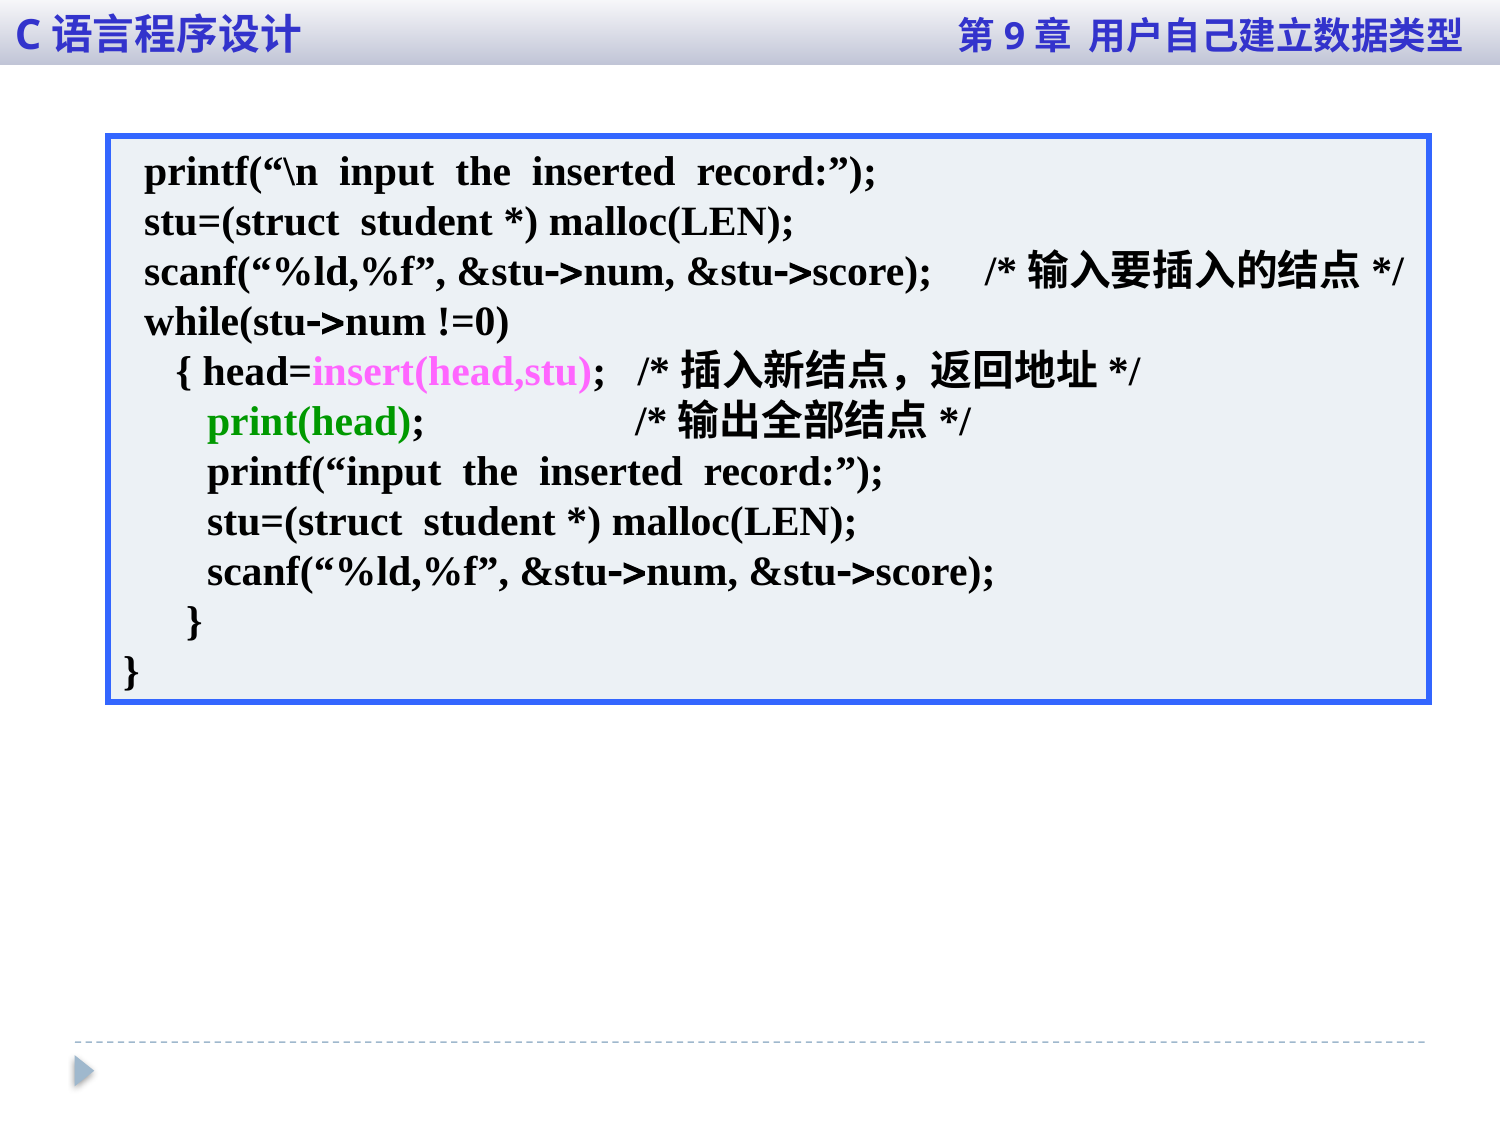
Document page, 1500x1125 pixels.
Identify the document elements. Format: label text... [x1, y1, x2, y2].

text_box C语言程序设计 第9章 用户自己建立数据类型 [0, 0, 1500, 65]
text_box printf(“\n input the inserted record:”); stu=(struct student *) malloc(LEN); scanf(“%ld,%f”, &stunum, &stuscore); /*输入要插入的结点*/ while(stunum !=0) { head=insert(head,stu); /*插入新结点，返回地址*/ print(head); /*输出全部结点*/ printf(“input the inserted record:”); stu=(struct student *) malloc(LEN); scanf(“%ld,%f”, &stunum, &stuscore); } } [108, 136, 1430, 702]
